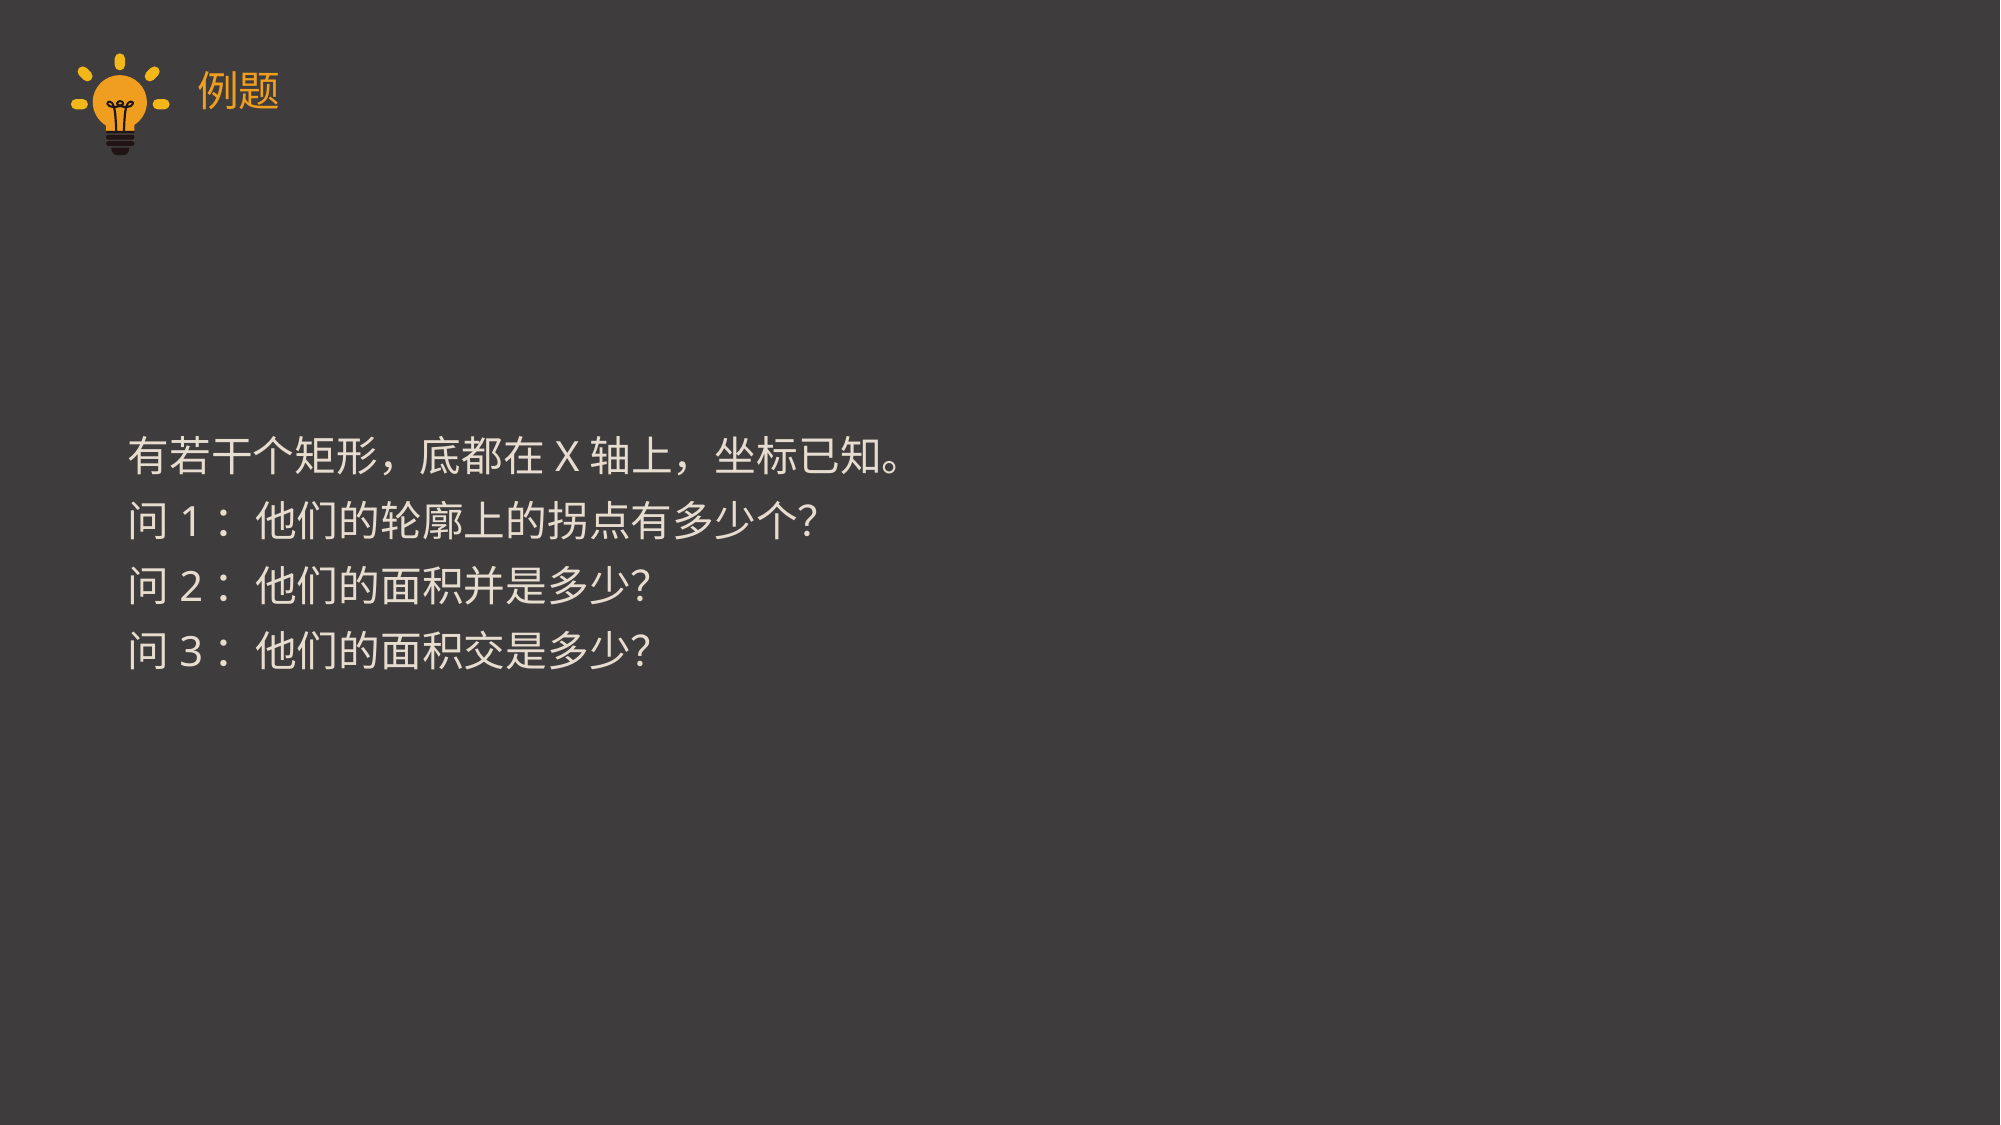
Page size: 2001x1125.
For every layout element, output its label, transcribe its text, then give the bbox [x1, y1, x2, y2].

text_box 有若干个矩形，底都在X轴上，坐标已知。 问1：他们的轮廓上的拐点有多少个？ 问2：他们的面积并是多少？ 问3：他们的面积交是多少？ [112, 407, 1888, 682]
text_box 例题 [182, 57, 296, 122]
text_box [70, 53, 170, 156]
